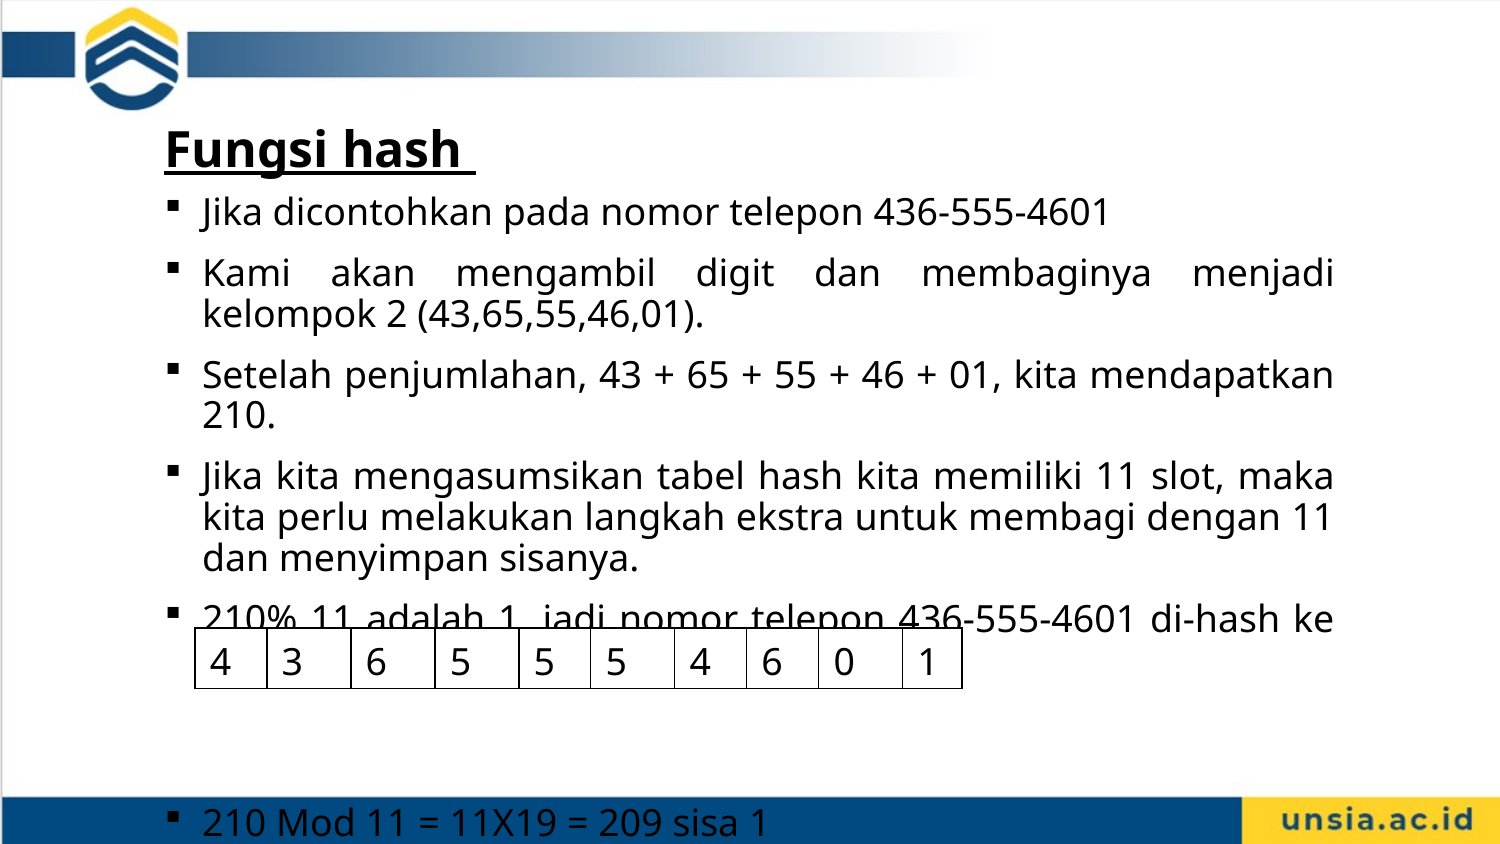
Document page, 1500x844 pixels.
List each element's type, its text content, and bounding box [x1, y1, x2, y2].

text_box Jika dicontohkan pada nomor telepon 436-555-4601 Kami akan mengambil digit dan membaginya menjadi kelompok 2 (43,65,55,46,01). Setelah penjumlahan, 43 + 65 + 55 + 46 + 01, kita mendapatkan 210. Jika kita mengasumsikan tabel hash kita memiliki 11 slot, maka kita perlu melakukan langkah ekstra untuk membagi dengan 11 dan menyimpan sisanya. 210% 11 adalah 1, jadi nomor telepon 436-555-4601 di-hash ke slot 1 210 Mod 11 = 11X19 = 209 sisa 1 [149, 185, 1351, 739]
table_header 5 [436, 629, 518, 688]
table_header 5 [591, 629, 674, 688]
table_header 0 [819, 629, 902, 688]
table_header 4 [196, 629, 266, 688]
table_header 5 [520, 629, 590, 688]
table_header 4 [675, 629, 746, 688]
table_header 6 [747, 629, 818, 688]
text_box Fungsi hash [149, 109, 491, 185]
table_header 6 [352, 629, 434, 688]
table_header 3 [268, 629, 350, 688]
table_header 1 [903, 629, 961, 688]
picture [0, 0, 1500, 844]
